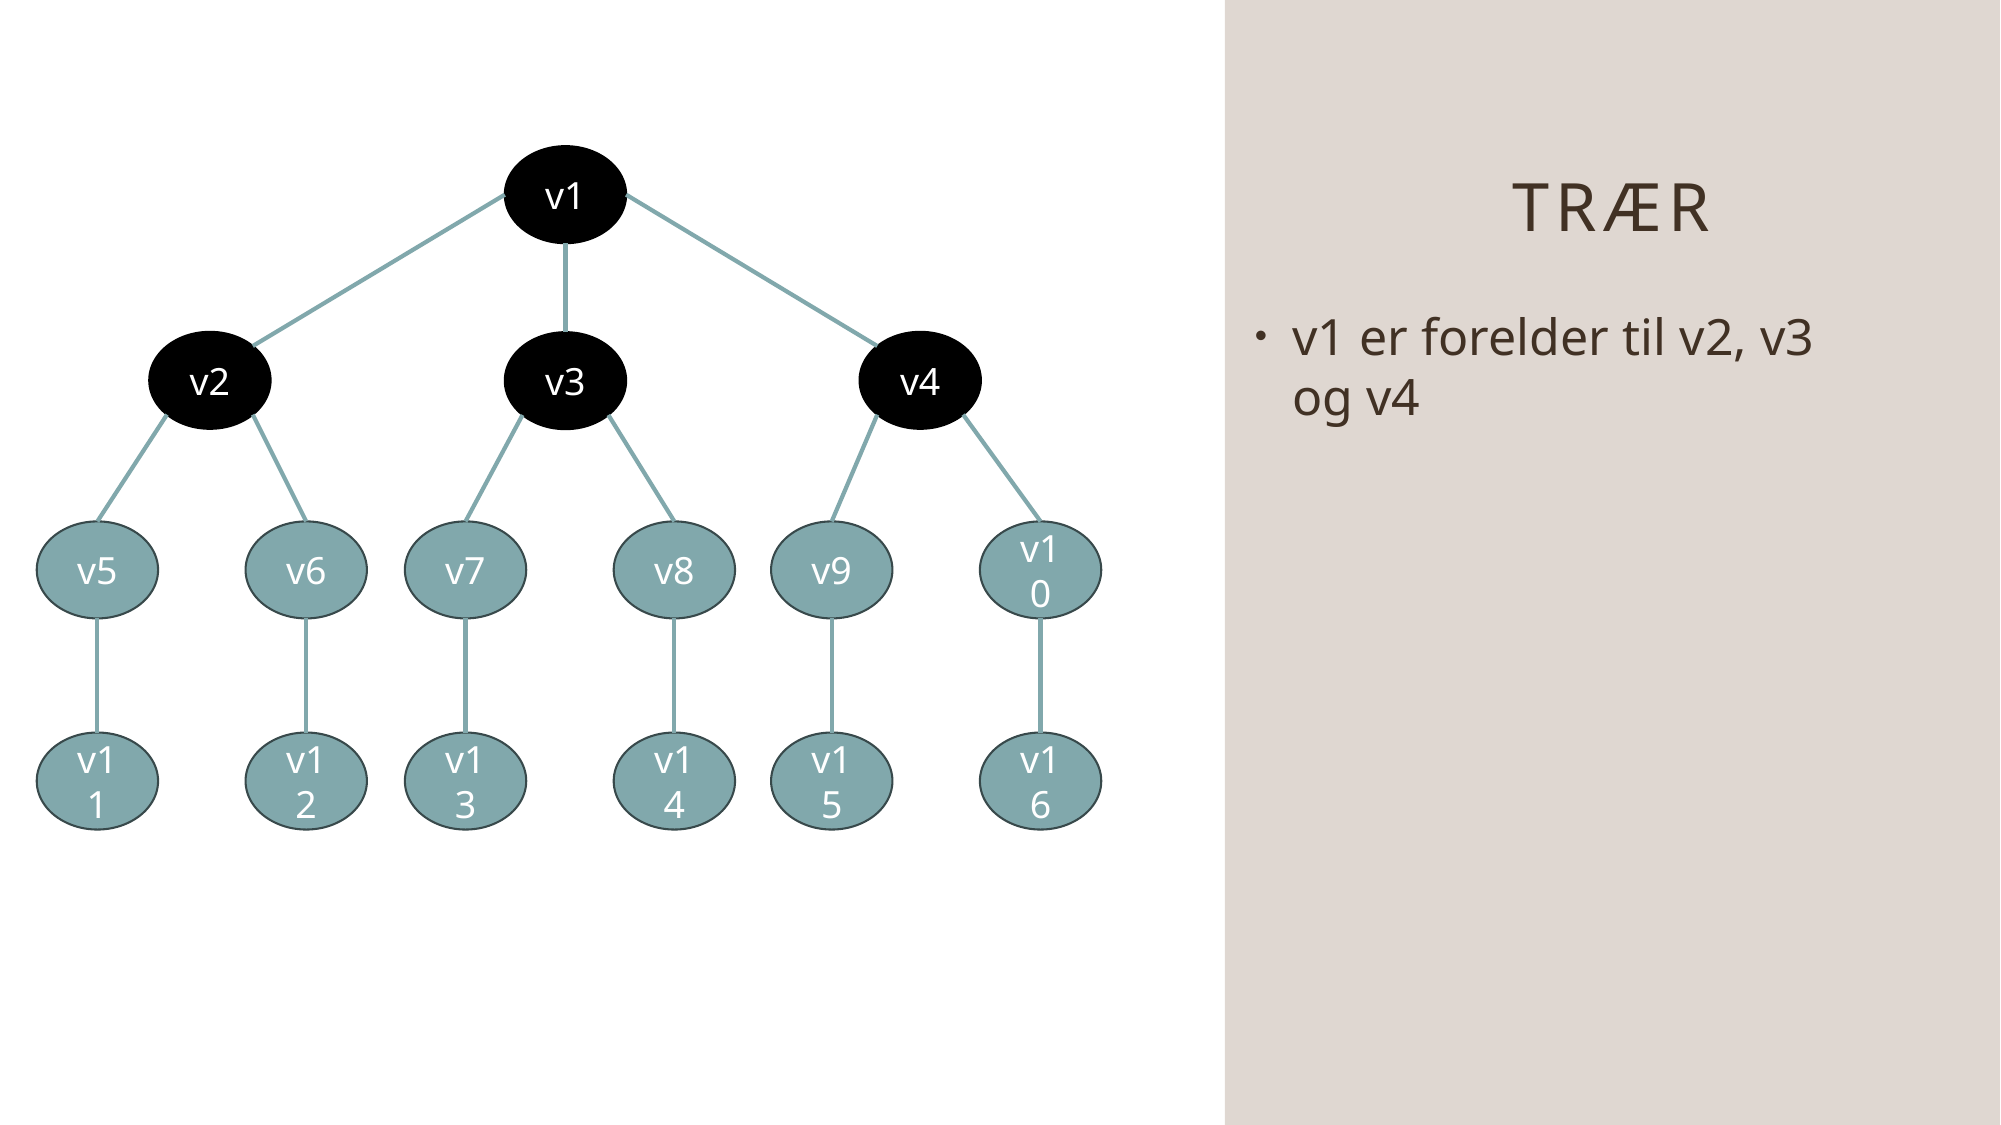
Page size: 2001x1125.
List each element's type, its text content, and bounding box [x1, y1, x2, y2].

list v1 er forelder til v2, v3 og v4 [1240, 297, 1888, 1037]
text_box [252, 194, 505, 346]
text_box v3 [503, 331, 628, 431]
text_box v9 [770, 520, 894, 620]
text_box v10 [978, 520, 1103, 620]
text_box v2 [148, 330, 272, 430]
text_box v11 [35, 731, 160, 831]
text_box [0, 0, 1224, 1125]
text_box v1 [503, 145, 628, 245]
text_box v14 [612, 731, 737, 831]
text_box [465, 414, 523, 522]
text_box v5 [35, 520, 160, 620]
text_box v7 [403, 520, 528, 620]
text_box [97, 414, 167, 522]
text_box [626, 194, 878, 346]
text_box v6 [244, 520, 368, 620]
text_box [1224, 0, 2000, 1125]
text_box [252, 414, 307, 522]
text_box v15 [770, 731, 894, 831]
text_box v13 [403, 731, 528, 831]
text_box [608, 414, 675, 522]
text_box v4 [858, 330, 982, 430]
text_box v12 [244, 731, 368, 831]
text_box v8 [612, 520, 737, 620]
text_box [963, 414, 1041, 522]
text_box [831, 414, 878, 522]
title Trær [1333, 39, 1890, 253]
text_box v16 [978, 731, 1103, 831]
